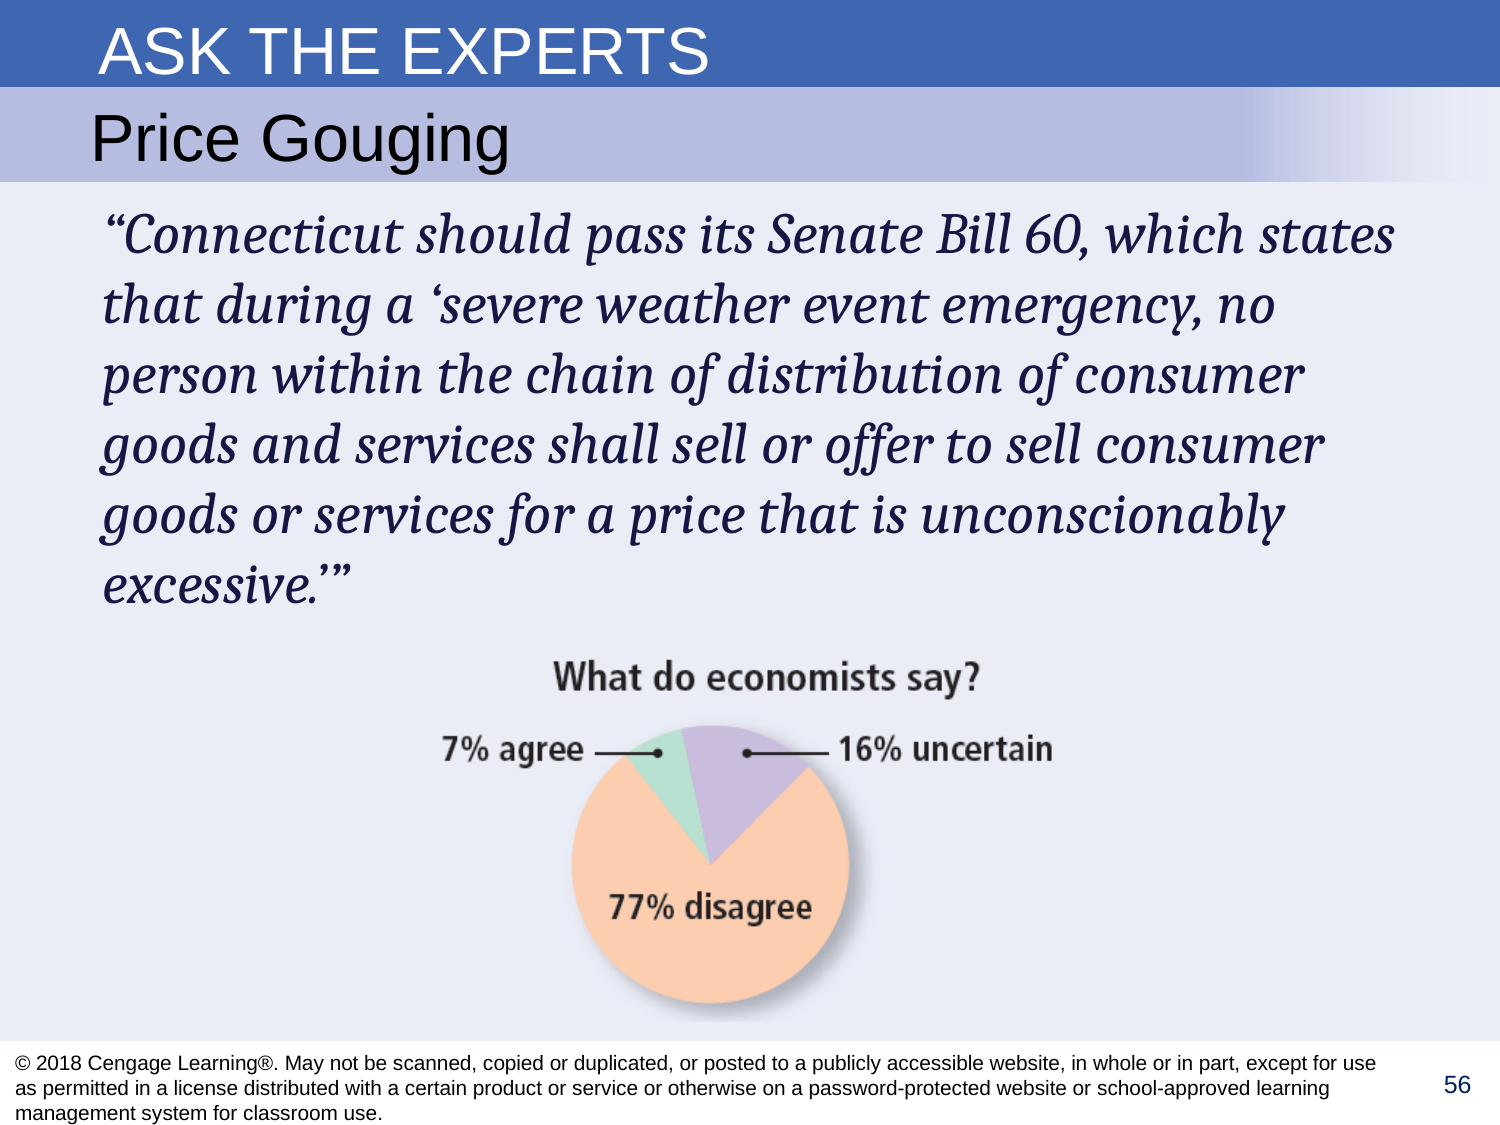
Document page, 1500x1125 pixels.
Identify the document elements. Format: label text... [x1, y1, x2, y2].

slide_number 56 [1415, 1060, 1500, 1125]
list “Connecticut should pass its Senate Bill 60, which states that during a ‘severe weather event emergency, no person within the chain of distribution of consumer goods and services shall sell or offer to sell consumer goods or services for a price that is unconscionably excessive.’” [87, 187, 1413, 613]
title ASK THE EXPERTS [83, 0, 1470, 97]
picture [0, 0, 1500, 1041]
footer © 2018 Cengage Learning®. May not be scanned, copied or duplicated, or posted to a publicly accessible website, in whole or in part, except for use as permitted in a license distributed with a certain product or service or otherwise on a password-protected website or school-approved learning management system for classroom use. [0, 1050, 1418, 1125]
list Price Gouging [75, 87, 1463, 175]
